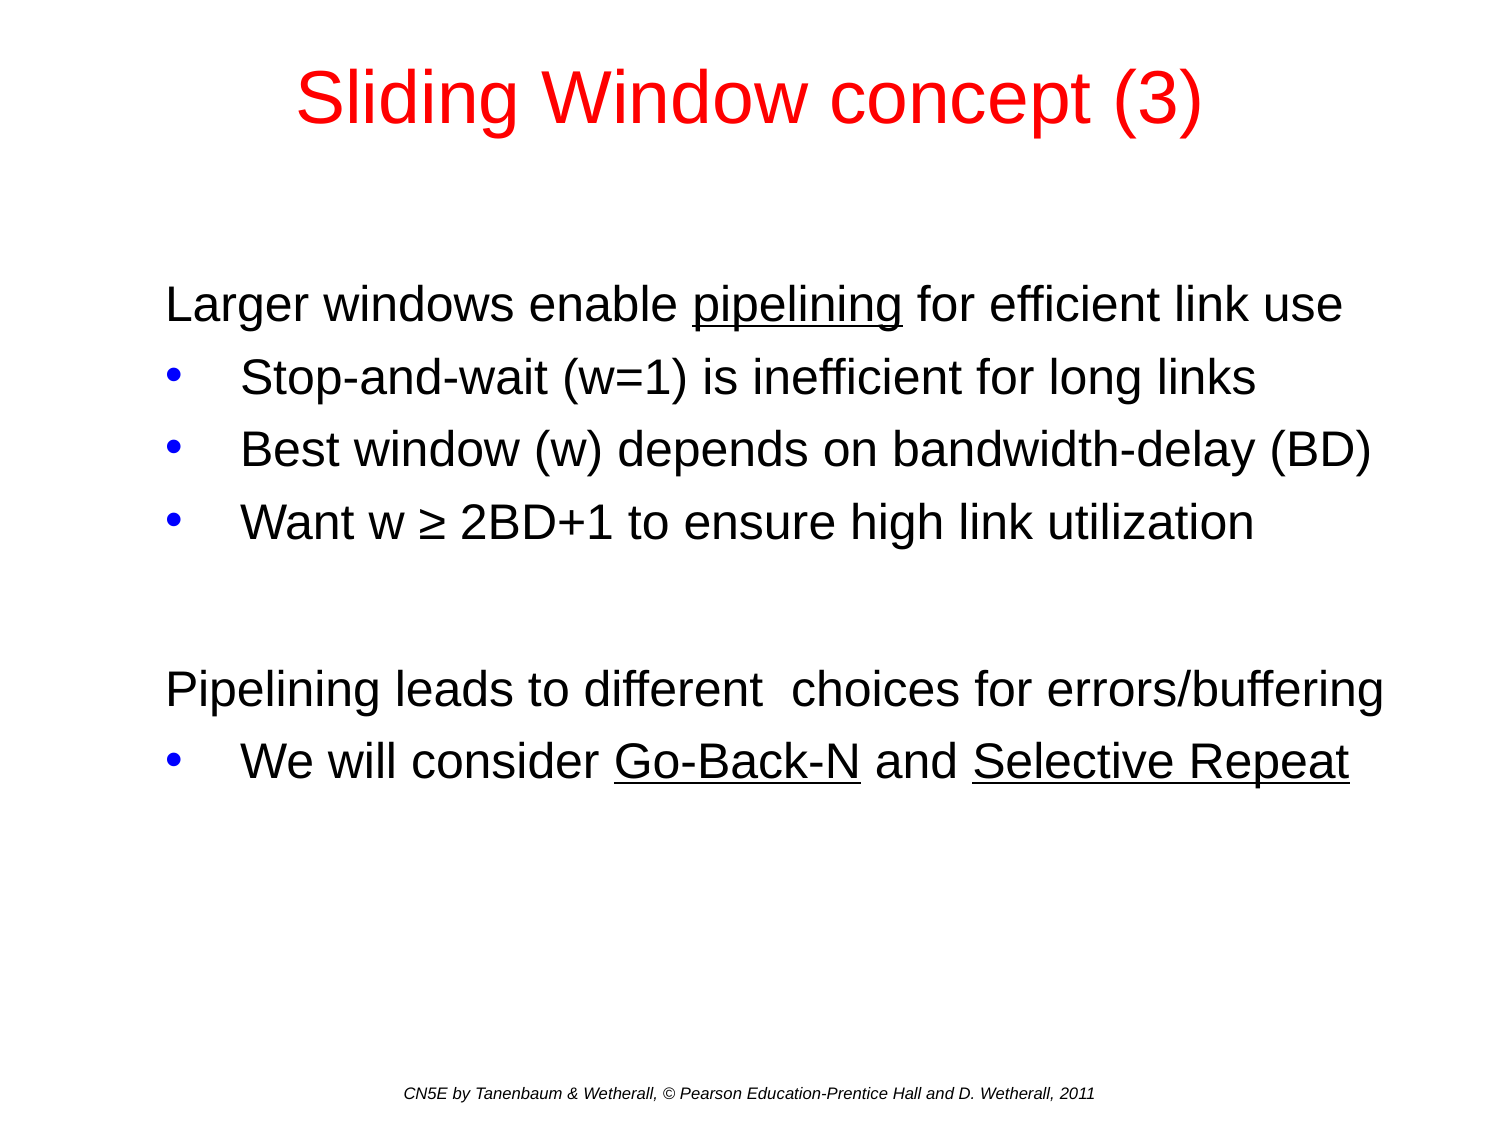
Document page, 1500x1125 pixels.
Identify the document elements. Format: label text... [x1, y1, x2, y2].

footer CN5E by Tanenbaum & Wetherall, © Pearson Education-Prentice Hall and D. Wetherall, 2011 [0, 1074, 1500, 1125]
title Sliding Window concept (3) [0, 0, 1500, 188]
list Larger windows enable pipelining for efficient link use Stop-and-wait (w=1) is inefficient for long links Best window (w) depends on bandwidth-delay (BD) Want w ≥ 2BD+1 to ensure high link utilization Pipelining leads to different choices for errors/buffering We will consider Go-Back-N and Selective Repeat [149, 263, 1429, 1020]
